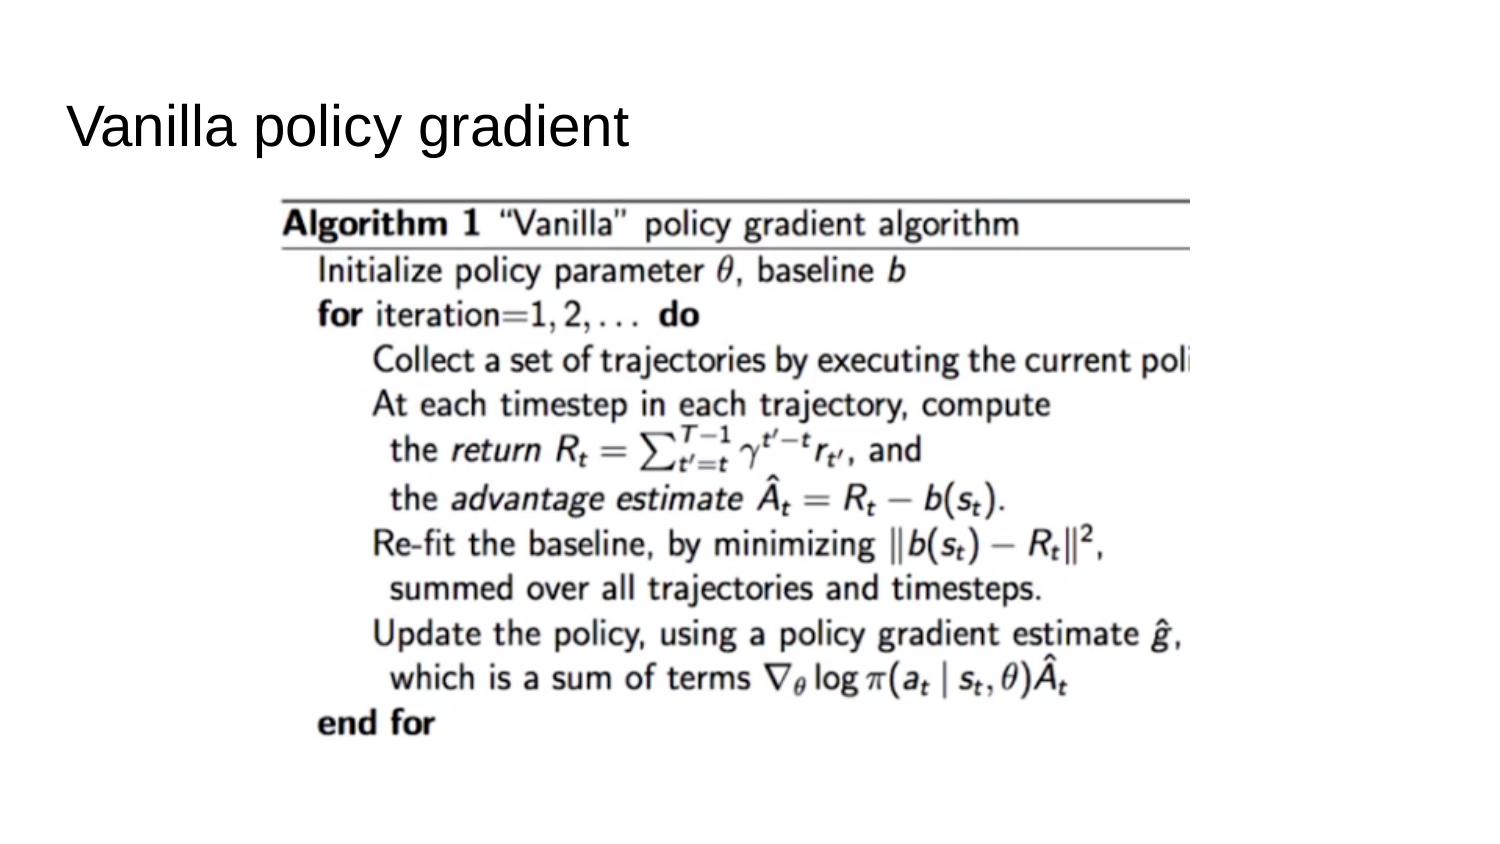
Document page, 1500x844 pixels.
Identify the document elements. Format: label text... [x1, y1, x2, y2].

picture [253, 188, 1191, 741]
title Vanilla policy gradient [51, 72, 1449, 167]
